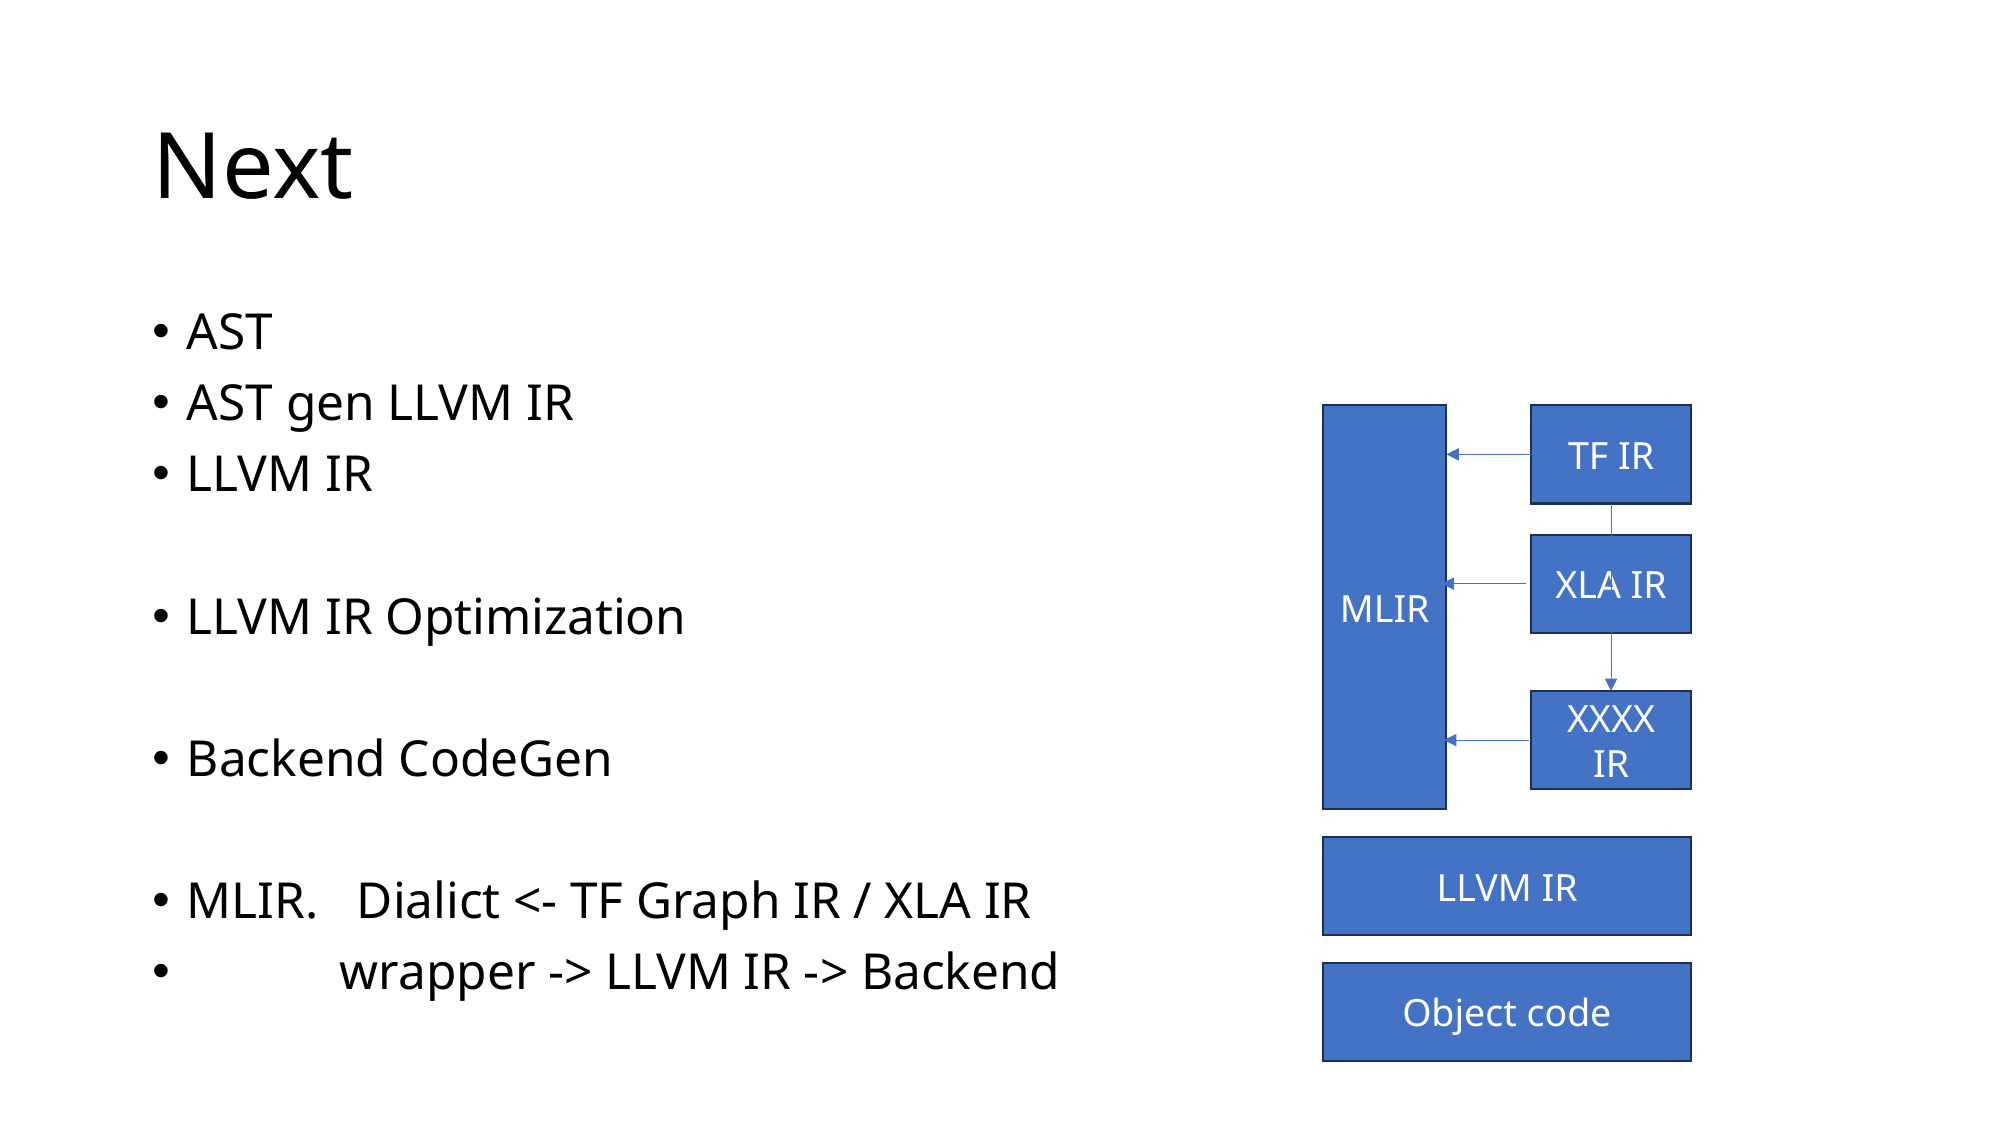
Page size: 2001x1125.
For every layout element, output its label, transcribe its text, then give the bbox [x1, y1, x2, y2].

text_box TF IR [1530, 404, 1692, 505]
text_box XLA IR [1612, 534, 1692, 634]
text_box XXXX IR [1530, 690, 1692, 790]
title Next [137, 59, 1863, 278]
text_box LLVM IR [1322, 836, 1692, 936]
text_box XLA IR [1530, 534, 1611, 634]
text_box Object code [1322, 962, 1692, 1062]
list AST AST gen LLVM IR LLVM IR LLVM IR Optimization Backend CodeGen MLIR. Dialict <- TF Graph IR / XLA IR wrapper -> LLVM IR -> Backend [137, 299, 1863, 1014]
text_box MLIR [1322, 404, 1447, 810]
